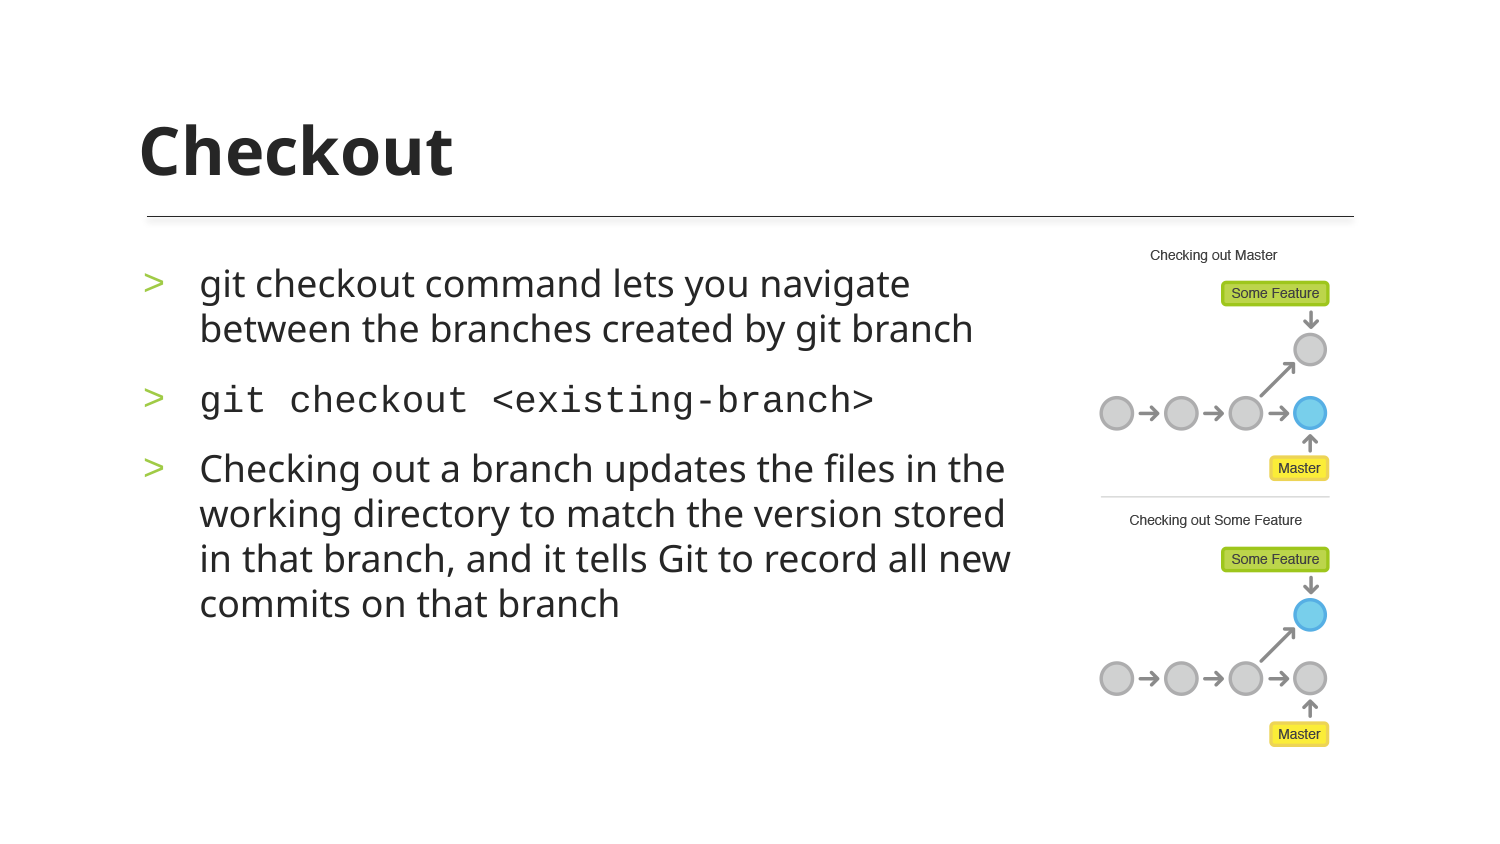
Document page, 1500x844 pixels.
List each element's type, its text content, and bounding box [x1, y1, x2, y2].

list git checkout command lets you navigate between the branches created by git branch git checkout <existing-branch> Checking out a branch updates the files in the working directory to match the version stored in that branch, and it tells Git to record all new commits on that branch [128, 245, 1030, 737]
title Checkout [124, 32, 1332, 197]
picture [1096, 244, 1333, 753]
